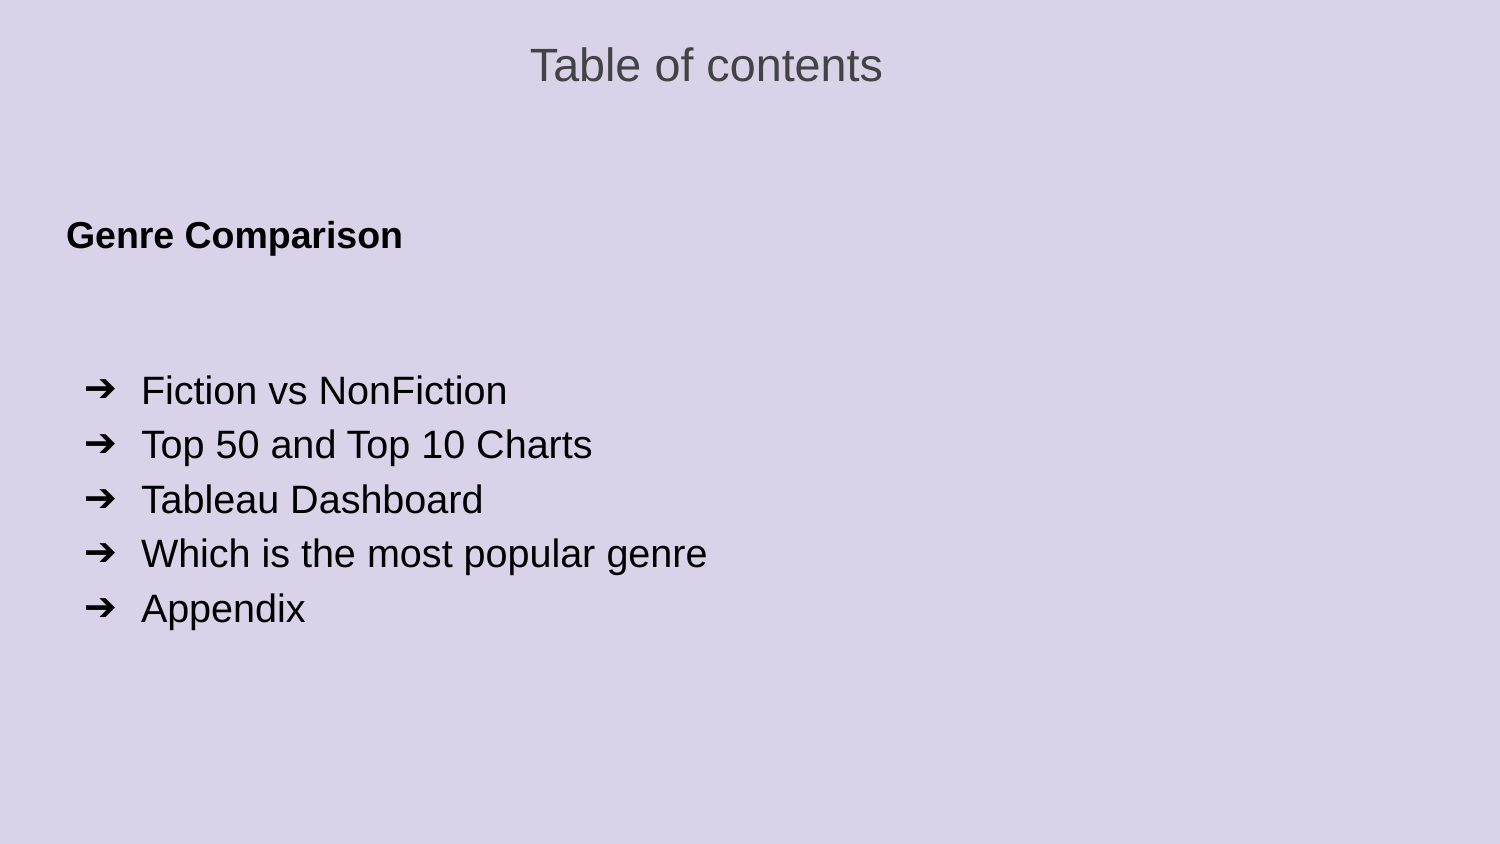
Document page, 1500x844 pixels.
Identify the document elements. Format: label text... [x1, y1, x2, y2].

title Table of contents [28, 13, 1426, 108]
list Genre Comparison Fiction vs NonFiction Top 50 and Top 10 Charts Tableau Dashboard Which is the most popular genre Appendix [51, 189, 1449, 723]
